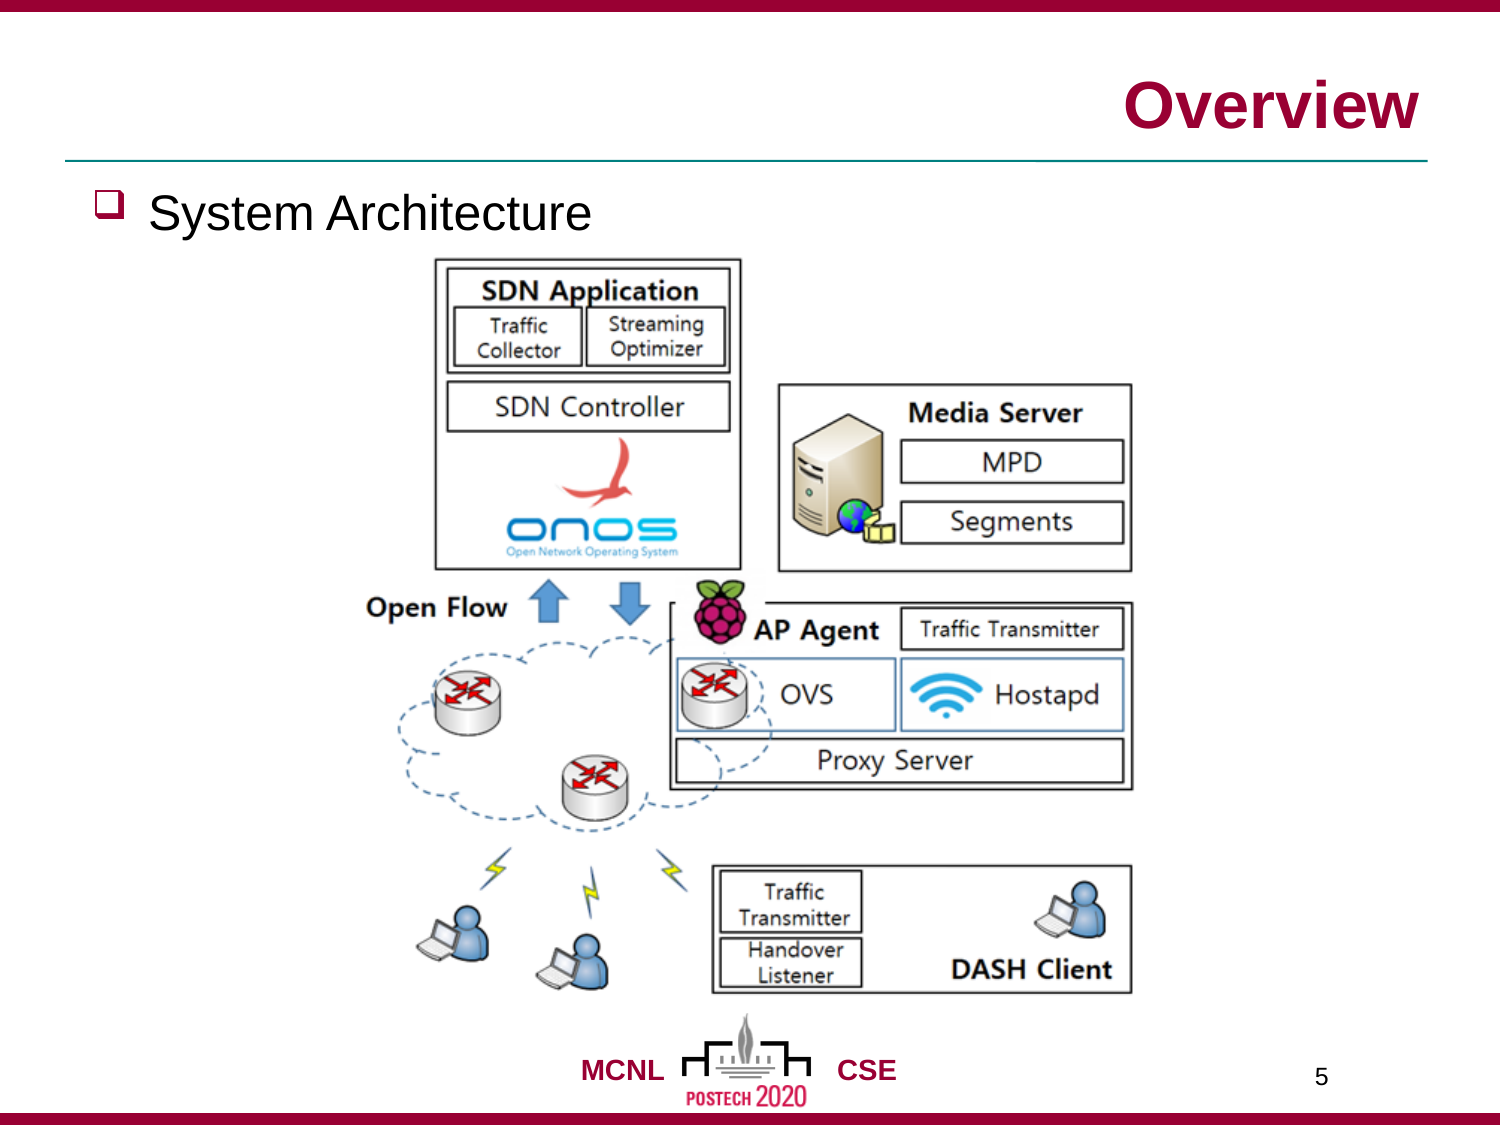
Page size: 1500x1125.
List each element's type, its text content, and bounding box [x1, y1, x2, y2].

list System Architecture [76, 172, 1427, 1024]
picture [289, 243, 1162, 1004]
slide_number 5 [1299, 1052, 1425, 1113]
title Overview [74, 36, 1436, 150]
picture [672, 1024, 820, 1111]
